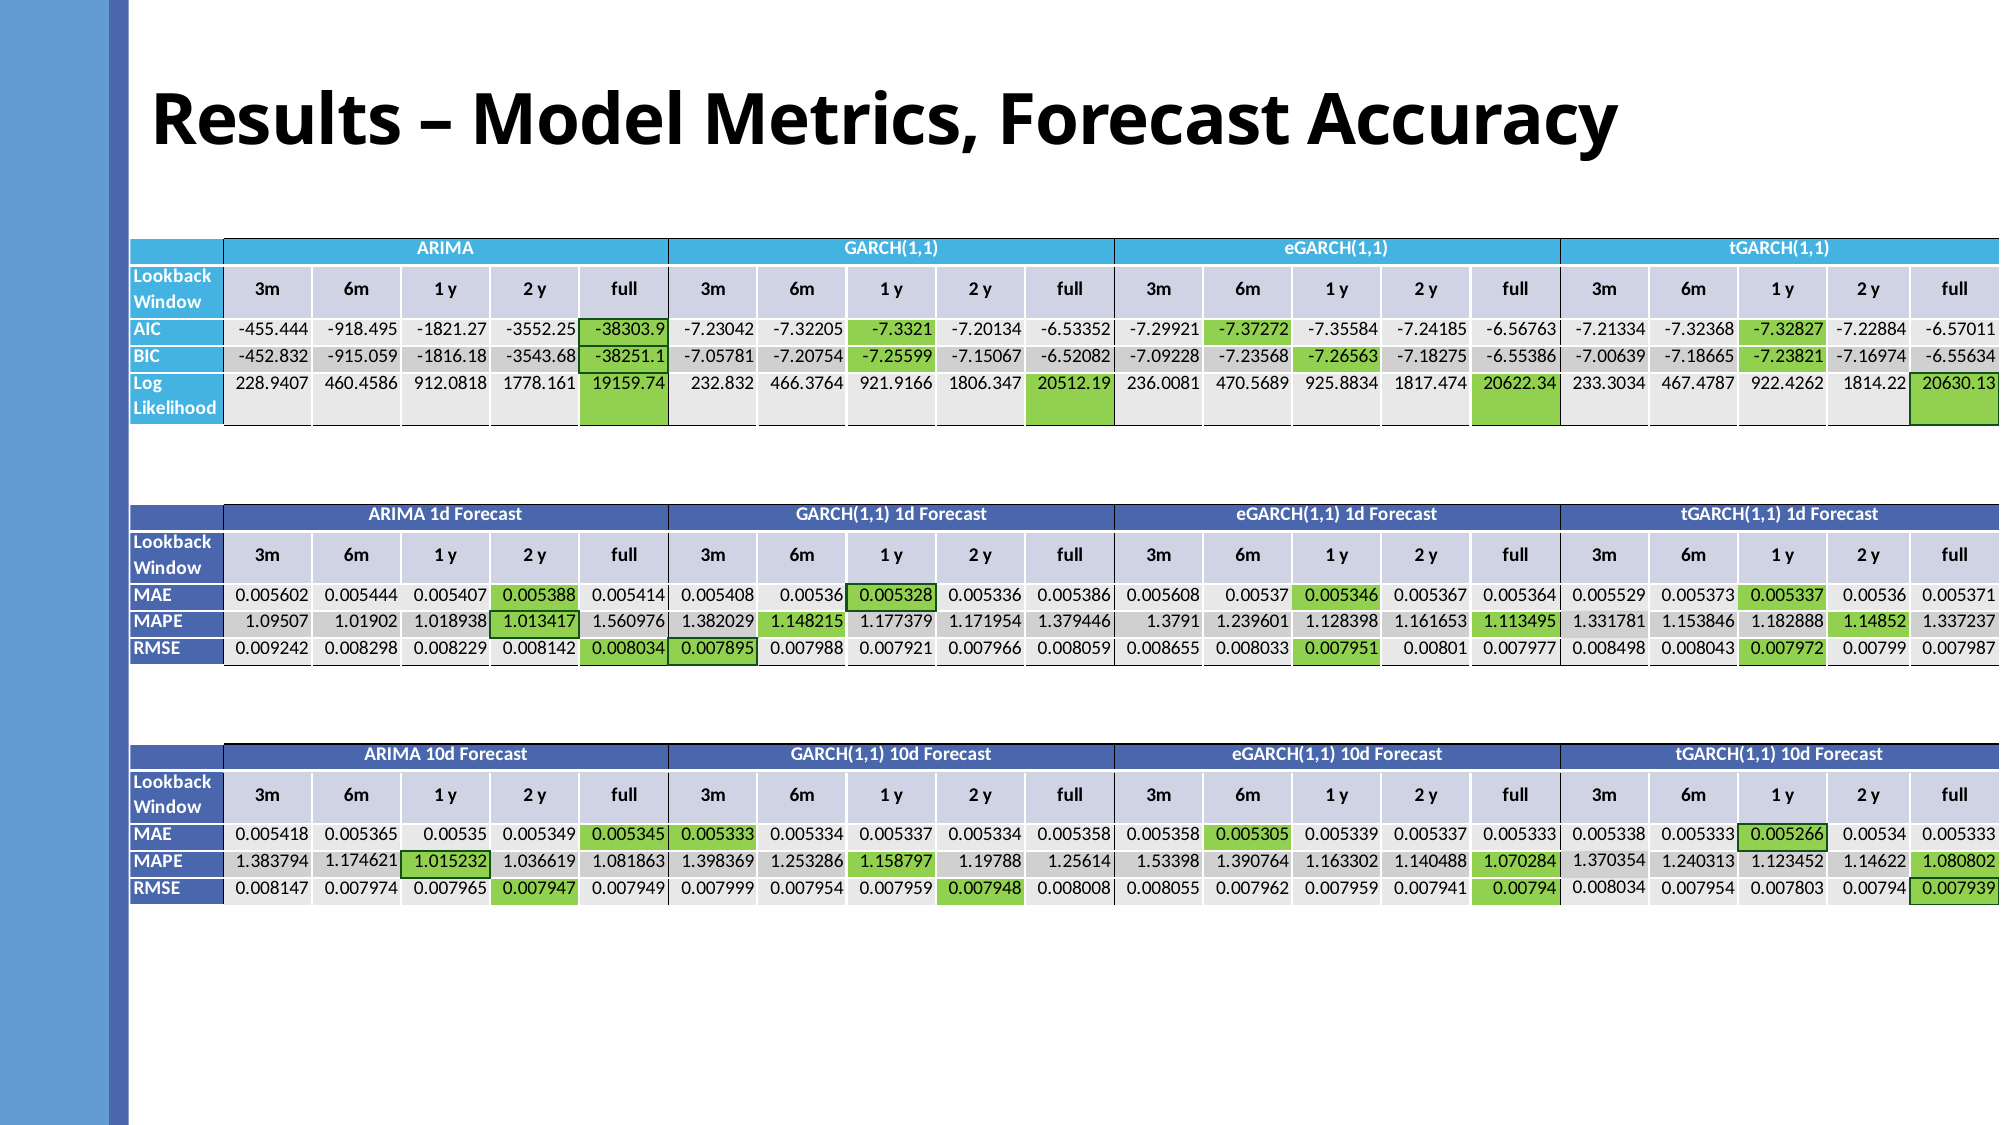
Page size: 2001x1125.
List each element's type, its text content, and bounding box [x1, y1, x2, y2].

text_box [128, 237, 2000, 907]
title Results – Model Metrics, Forecast Accuracy [135, 47, 1786, 167]
